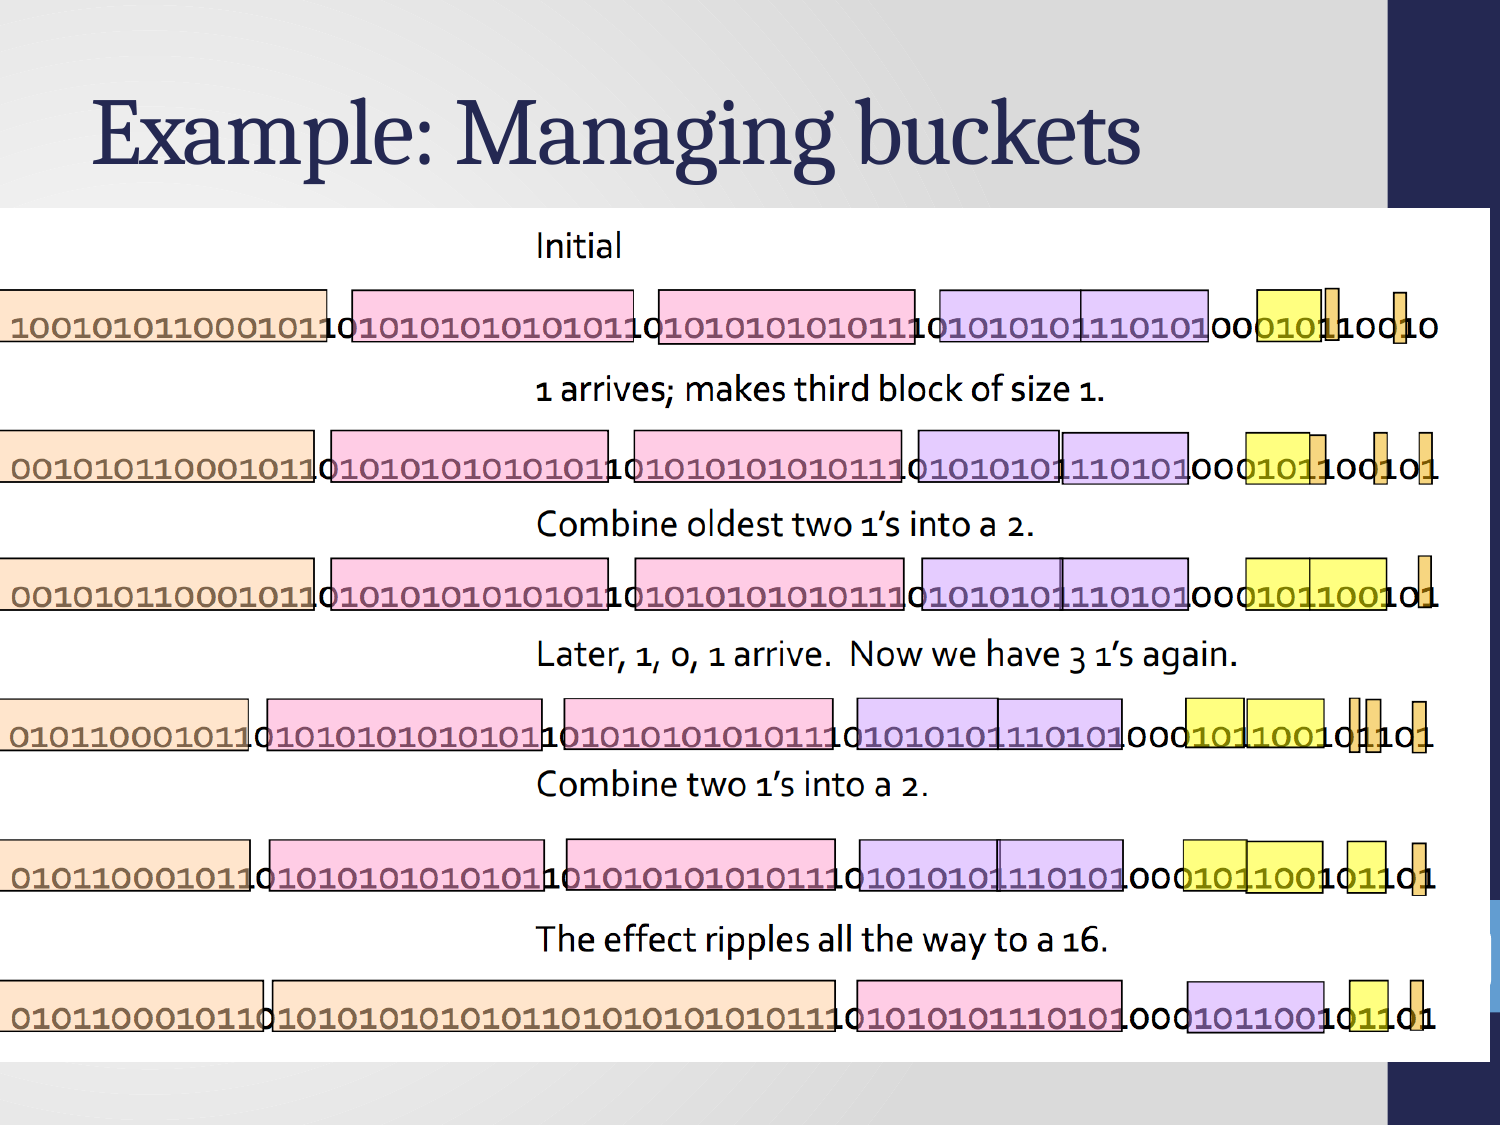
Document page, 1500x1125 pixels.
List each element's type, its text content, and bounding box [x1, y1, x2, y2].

title Example: Managing buckets [75, 45, 1325, 200]
picture [0, 207, 1490, 1062]
